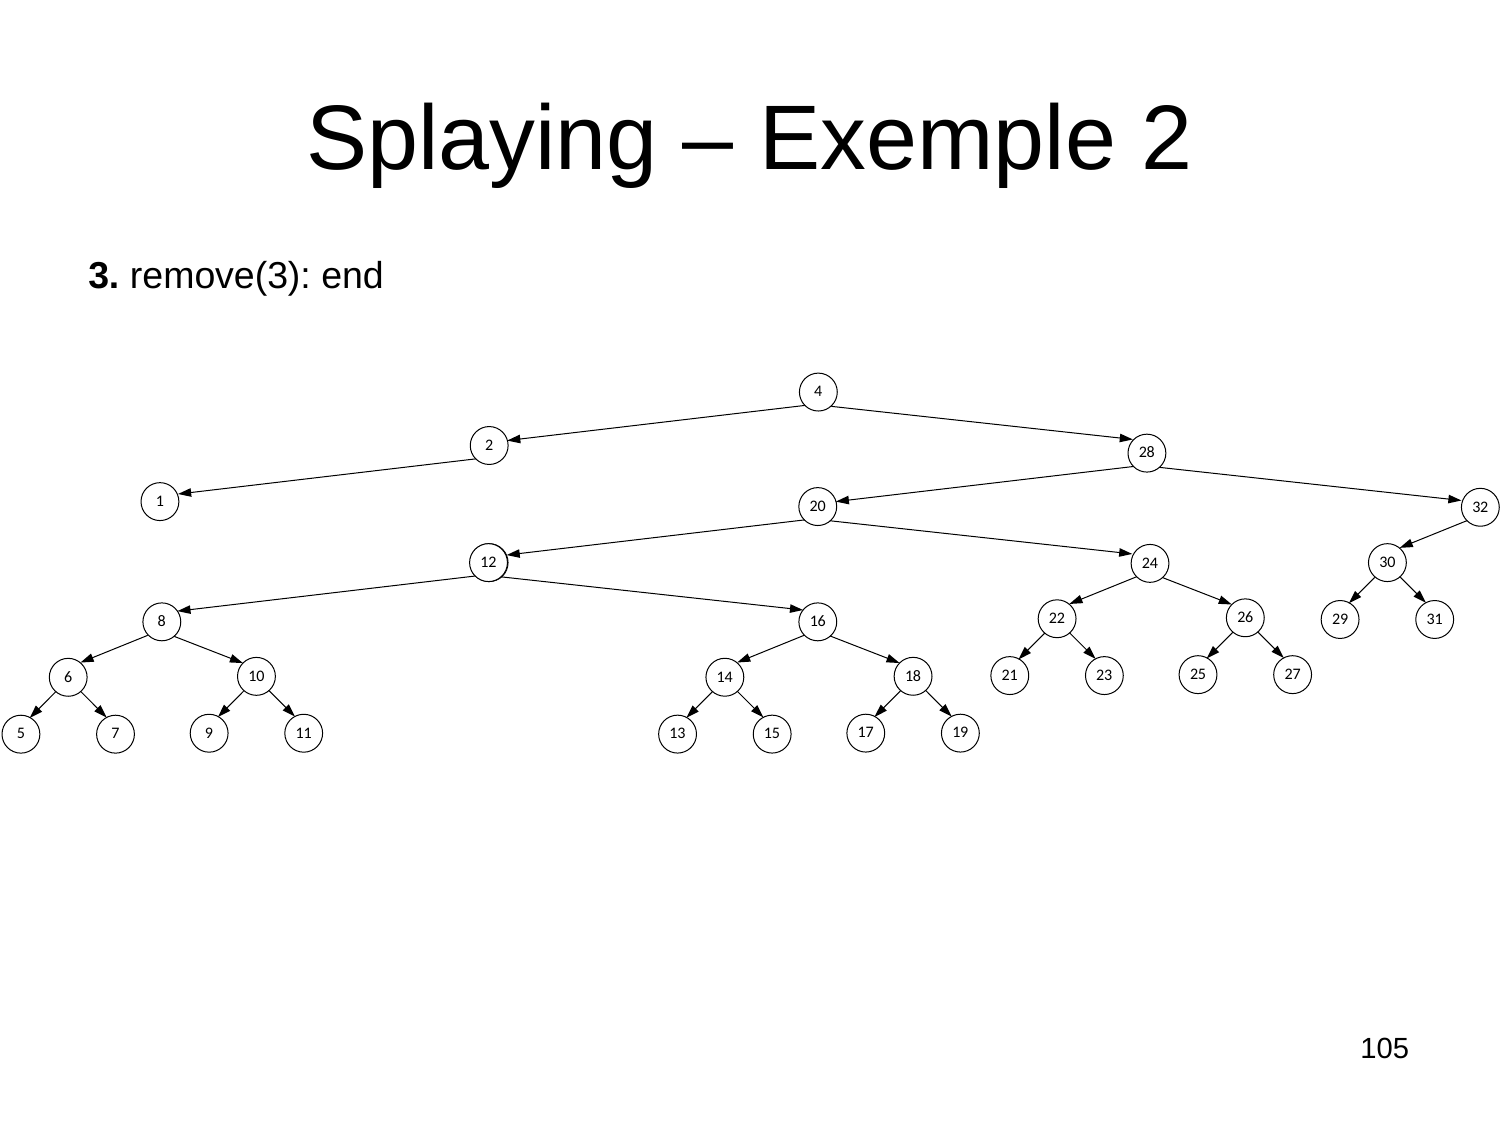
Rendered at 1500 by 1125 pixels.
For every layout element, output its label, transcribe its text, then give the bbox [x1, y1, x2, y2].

text_box 3. remove(3): end [73, 247, 399, 305]
picture [0, 370, 1500, 755]
title Splaying – Exemple 2 [75, 37, 1425, 241]
slide_number 105 [1074, 1024, 1425, 1103]
